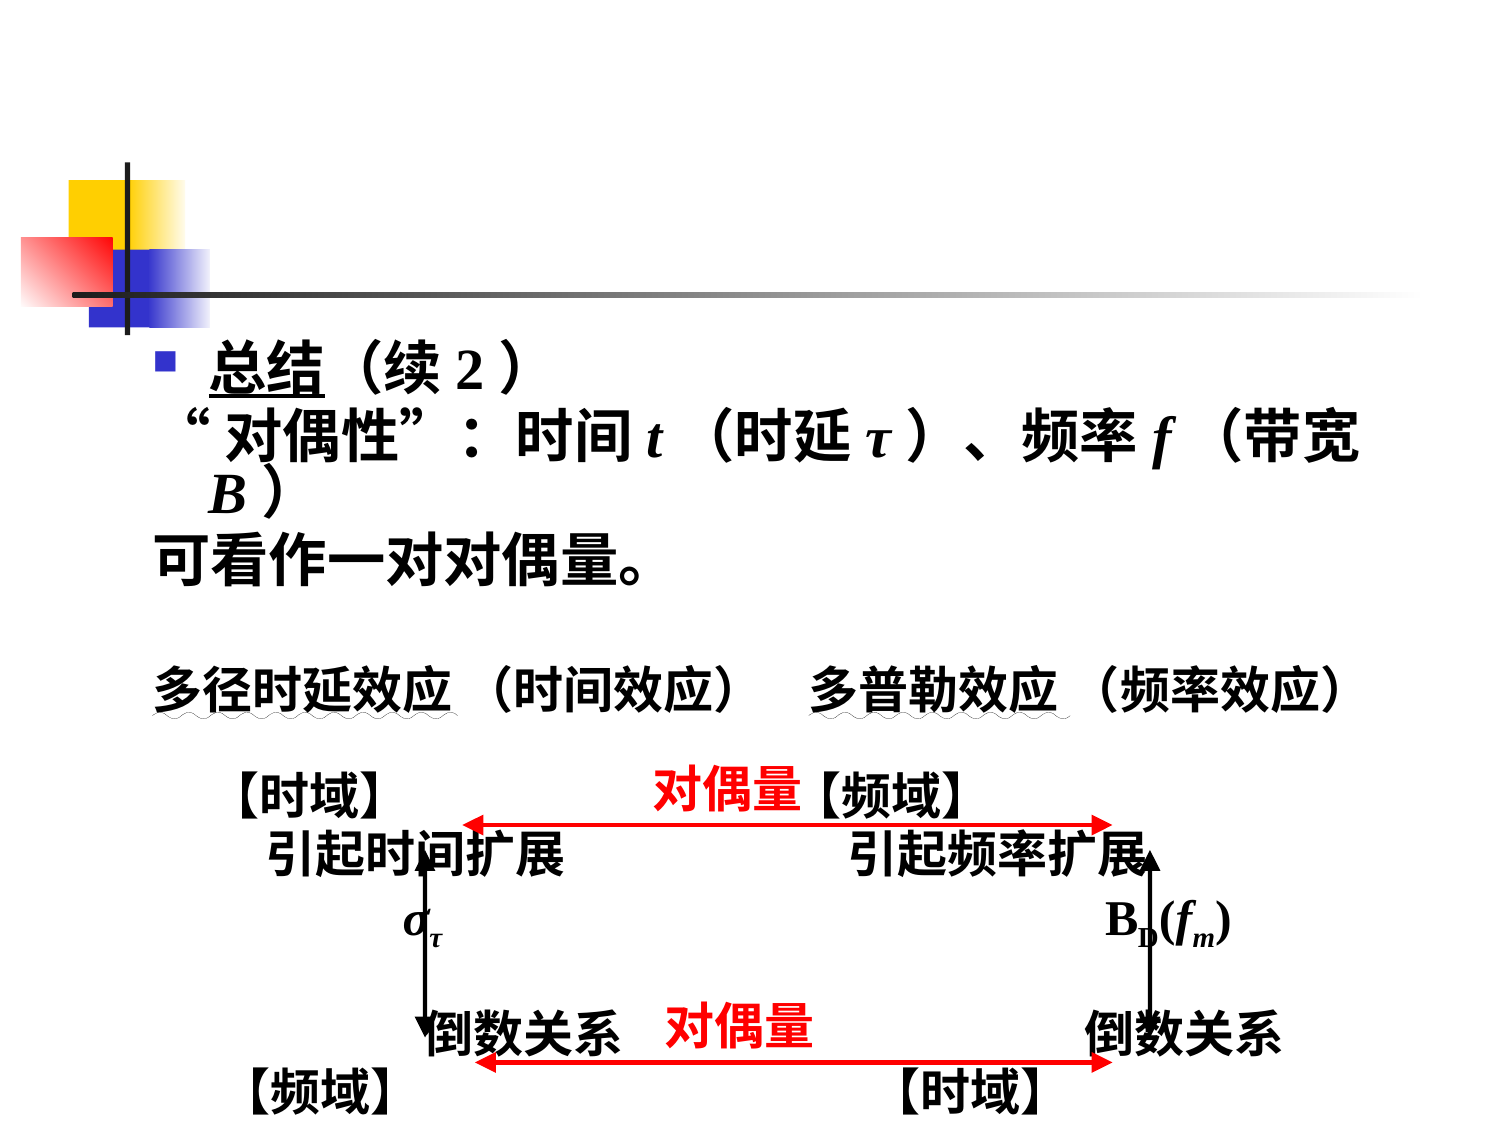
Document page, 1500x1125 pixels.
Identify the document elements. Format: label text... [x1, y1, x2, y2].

text_box [1139, 849, 1161, 1038]
text_box 对偶量 [637, 749, 888, 823]
text_box [414, 849, 436, 1038]
text_box 对偶量 [650, 987, 900, 1061]
list 总结（续2） “对偶性”：时间t（时延τ）、频率f（带宽B） 可看作一对对偶量。 多径时延效应 （时间效应） 多普勒效应 （频率效应） 【时域】 【频域】 引起时间扩展 引起频率扩展 στ BD(fm) 倒数关系 倒数关系 【频域】 【时域】 BC TC [137, 337, 1413, 1076]
